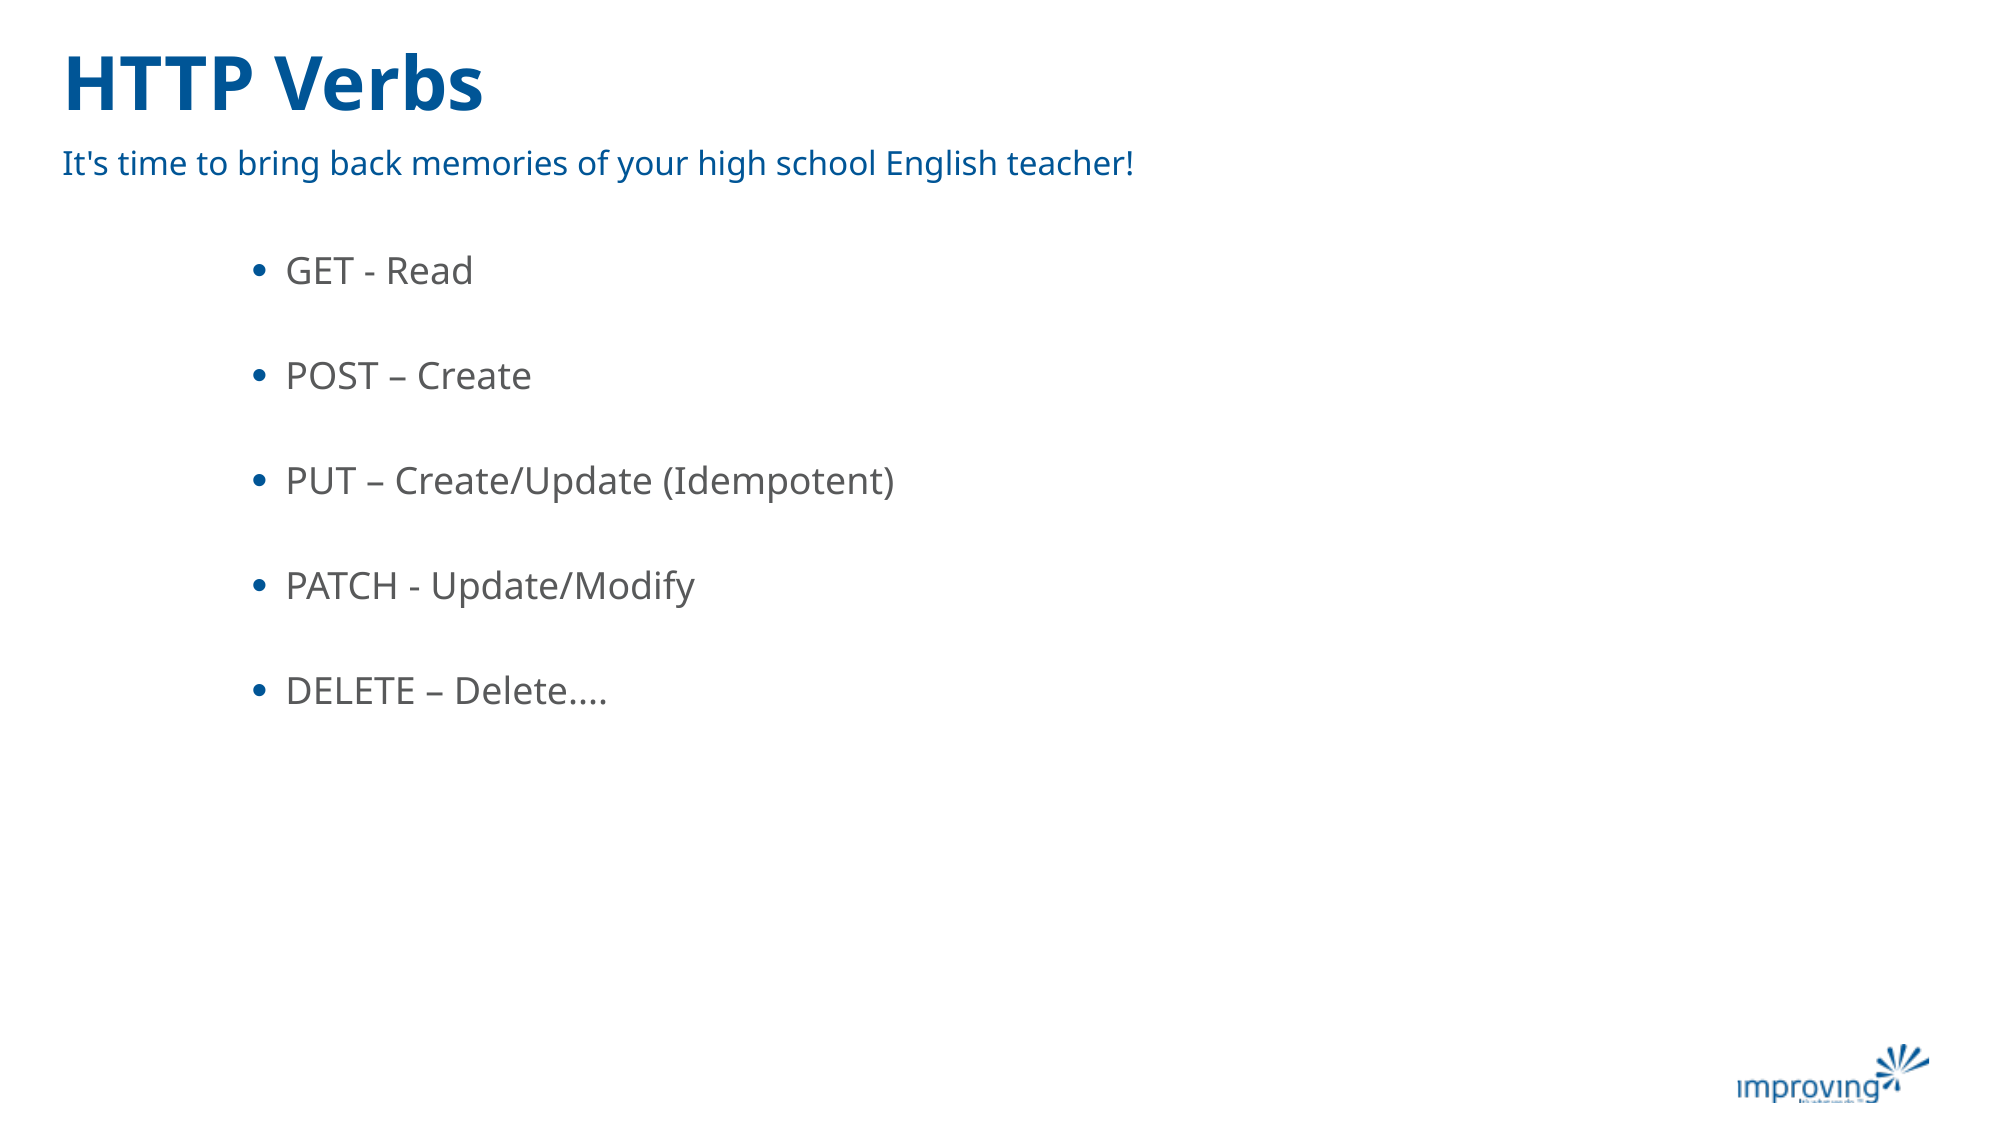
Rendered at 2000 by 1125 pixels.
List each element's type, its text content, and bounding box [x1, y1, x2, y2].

list GET - Read POST – Create PUT – Create/Update (Idempotent) PATCH - Update/Modify DELETE – Delete.... [228, 239, 1711, 976]
subtitle It's time to bring back memories of your high school English teacher! [47, 135, 1956, 203]
title HTTP Verbs [47, 27, 1956, 135]
